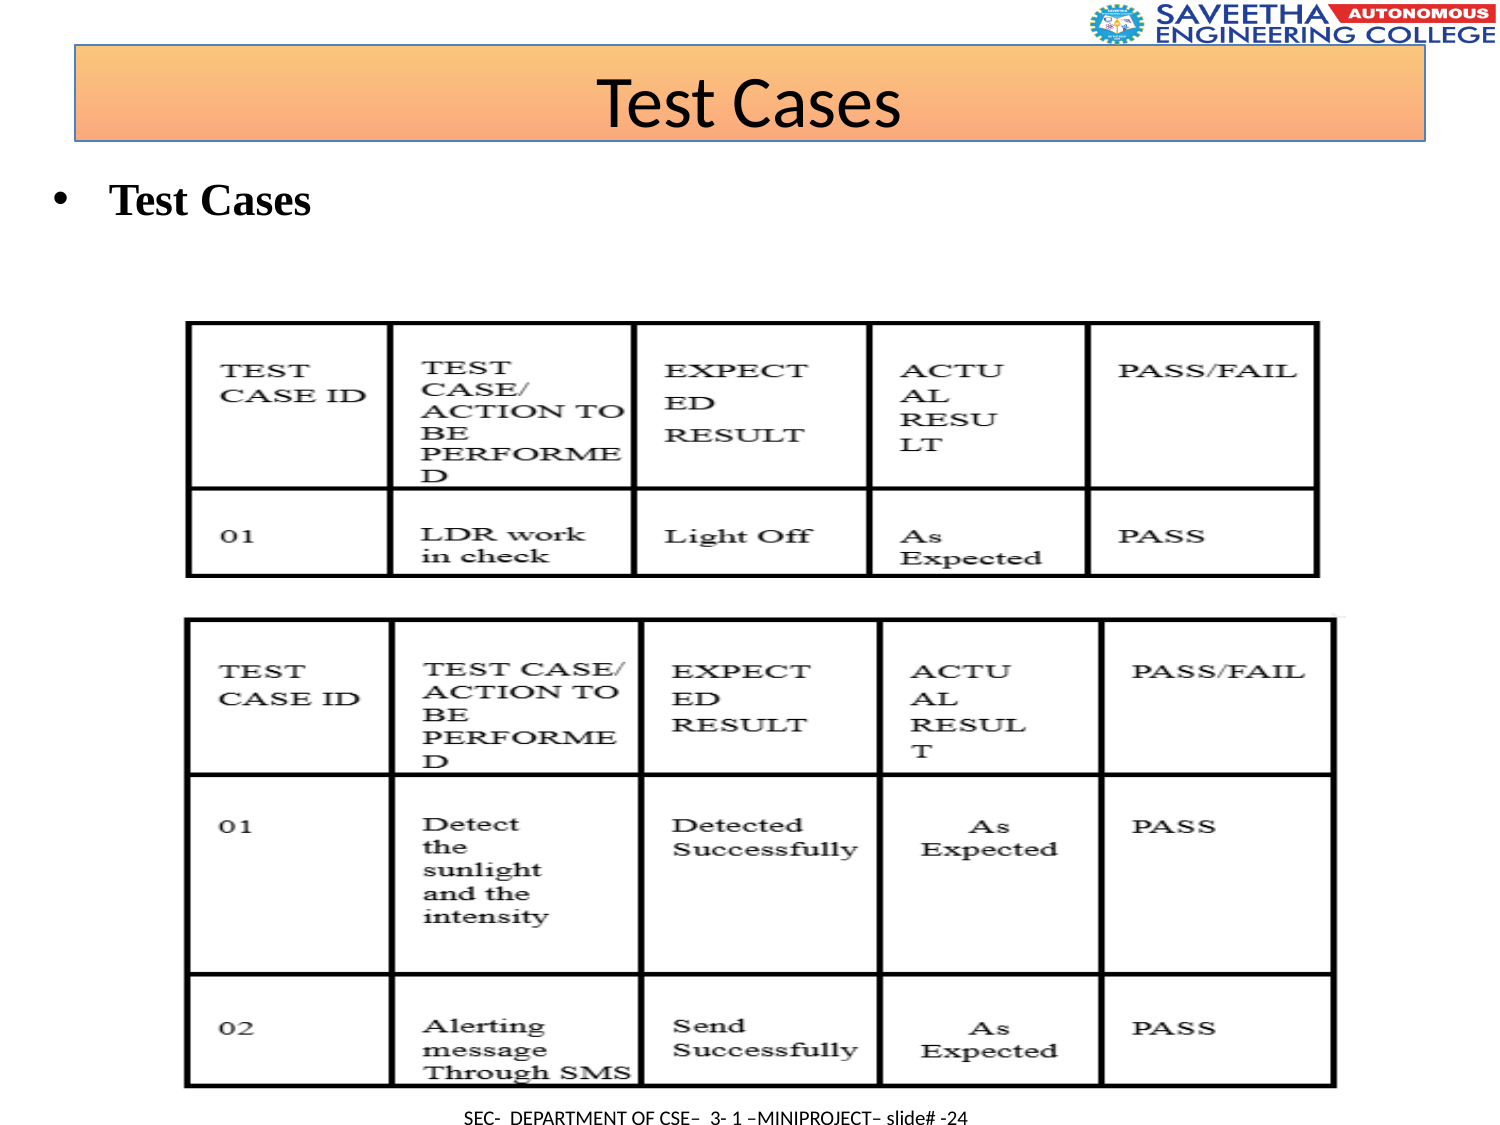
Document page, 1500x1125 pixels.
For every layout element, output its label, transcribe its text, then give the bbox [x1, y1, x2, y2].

picture [167, 320, 1346, 578]
title Test Cases [75, 45, 1425, 150]
list Test Cases [37, 162, 1450, 1025]
picture [1080, 0, 1500, 46]
picture [174, 613, 1346, 1094]
